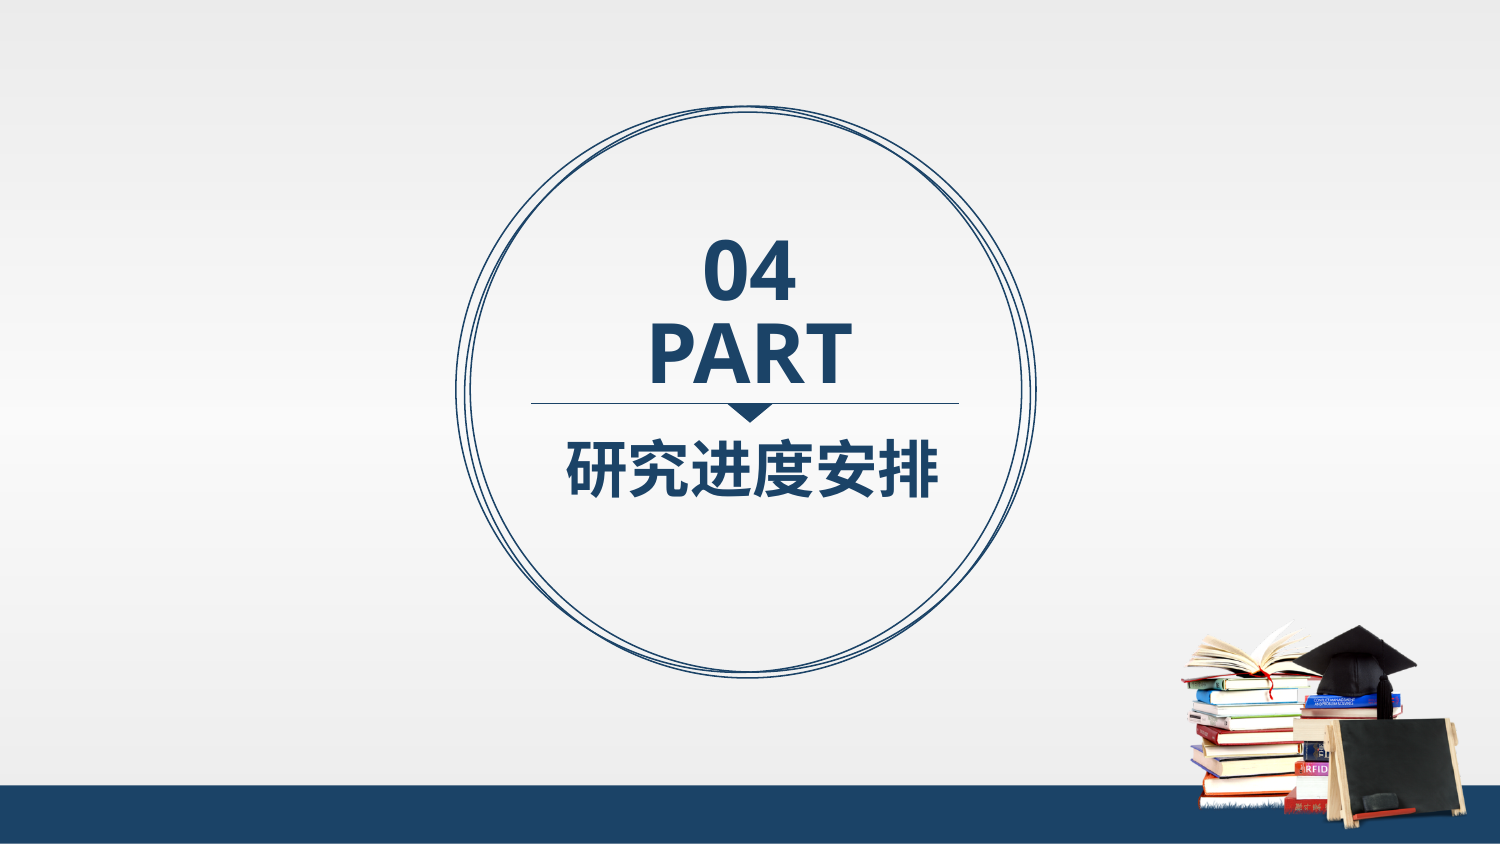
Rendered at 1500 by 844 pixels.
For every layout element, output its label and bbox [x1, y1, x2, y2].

picture [1180, 610, 1467, 832]
text_box [453, 104, 1024, 675]
text_box [733, 412, 767, 425]
text_box [0, 785, 1500, 844]
text_box [605, 598, 948, 681]
text_box [758, 104, 1039, 674]
